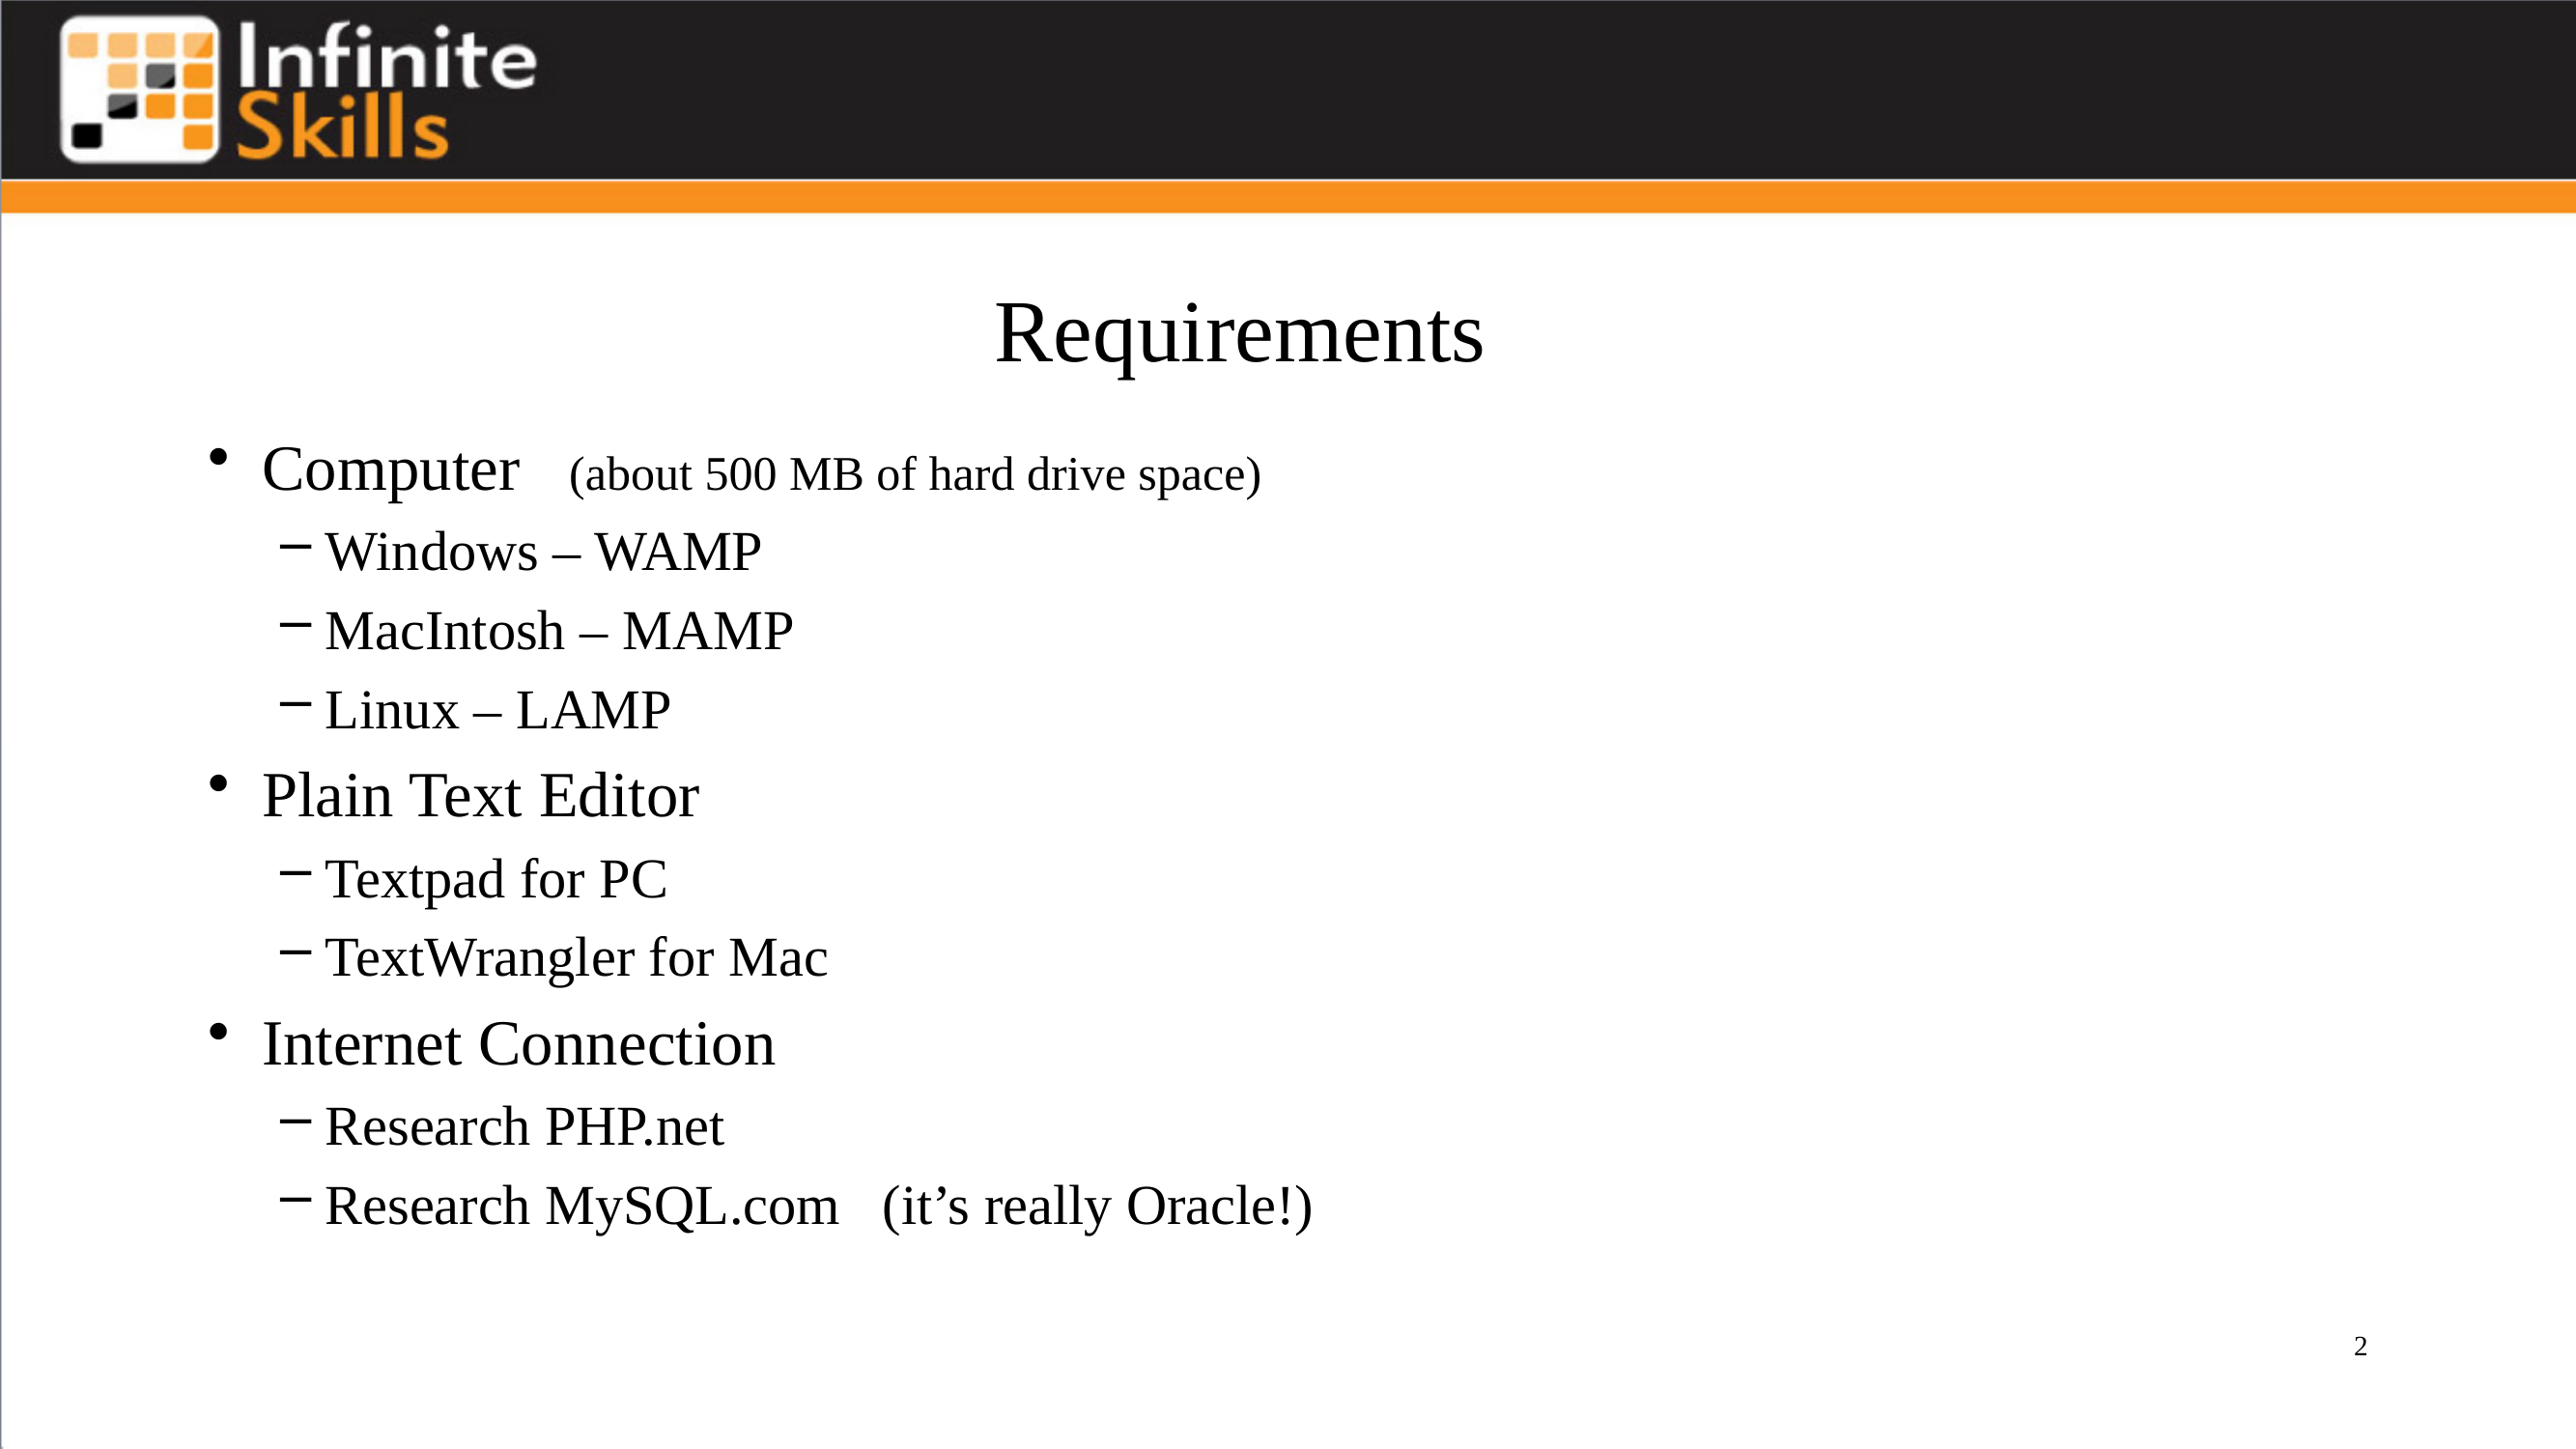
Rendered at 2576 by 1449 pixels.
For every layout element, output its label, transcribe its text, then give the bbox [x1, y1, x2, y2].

list Computer (about 500 MB of hard drive space) Windows – WAMP MacIntosh – MAMP Linux – LAMP Plain Text Editor Textpad for PC TextWrangler for Mac Internet Connection Research PHP.net Research MySQL.com (it’s really Oracle!) [192, 418, 2384, 1289]
title Requirements [188, 205, 2380, 447]
picture [0, 0, 2576, 1449]
slide_number 2 [1846, 1320, 2384, 1417]
